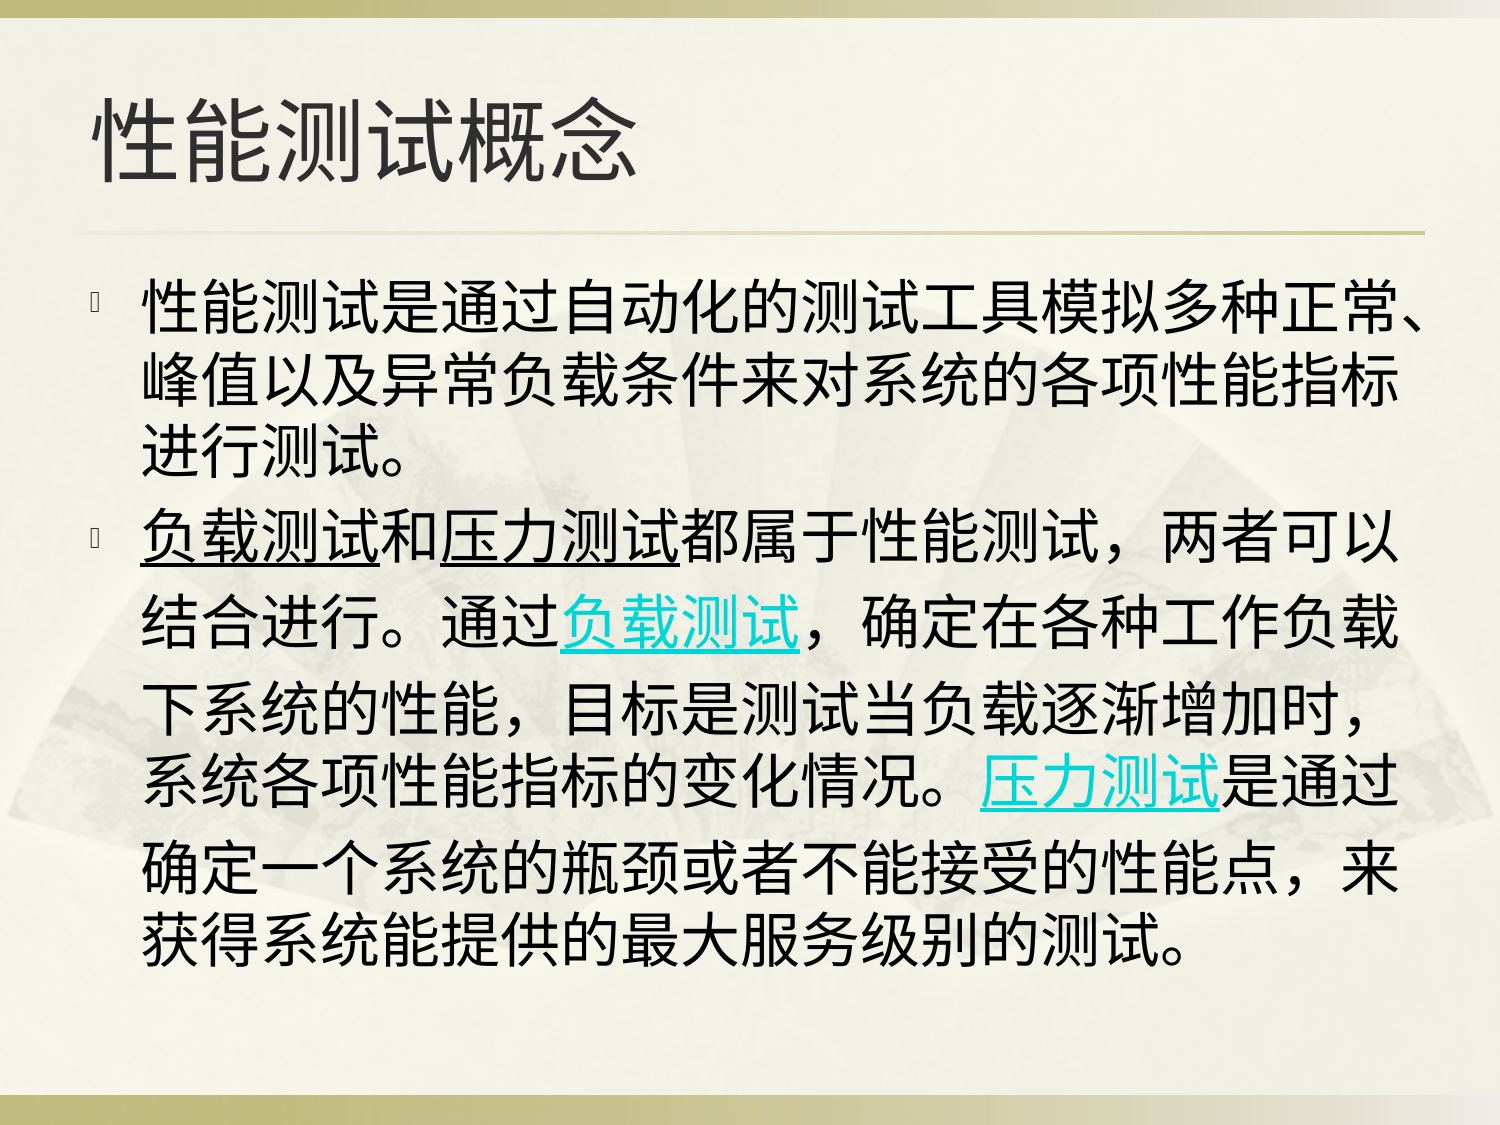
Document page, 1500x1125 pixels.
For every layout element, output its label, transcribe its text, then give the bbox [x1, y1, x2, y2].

title 性能测试概念 [75, 45, 1425, 233]
list 性能测试是通过自动化的测试工具模拟多种正常、峰值以及异常负载条件来对系统的各项性能指标进行测试。 负载测试和压力测试都属于性能测试，两者可以结合进行。通过负载测试，确定在各种工作负载下系统的性能，目标是测试当负载逐渐增加时，系统各项性能指标的变化情况。压力测试是通过确定一个系统的瓶颈或者不能接受的性能点，来获得系统能提供的最大服务级别的测试。 [75, 262, 1425, 1032]
